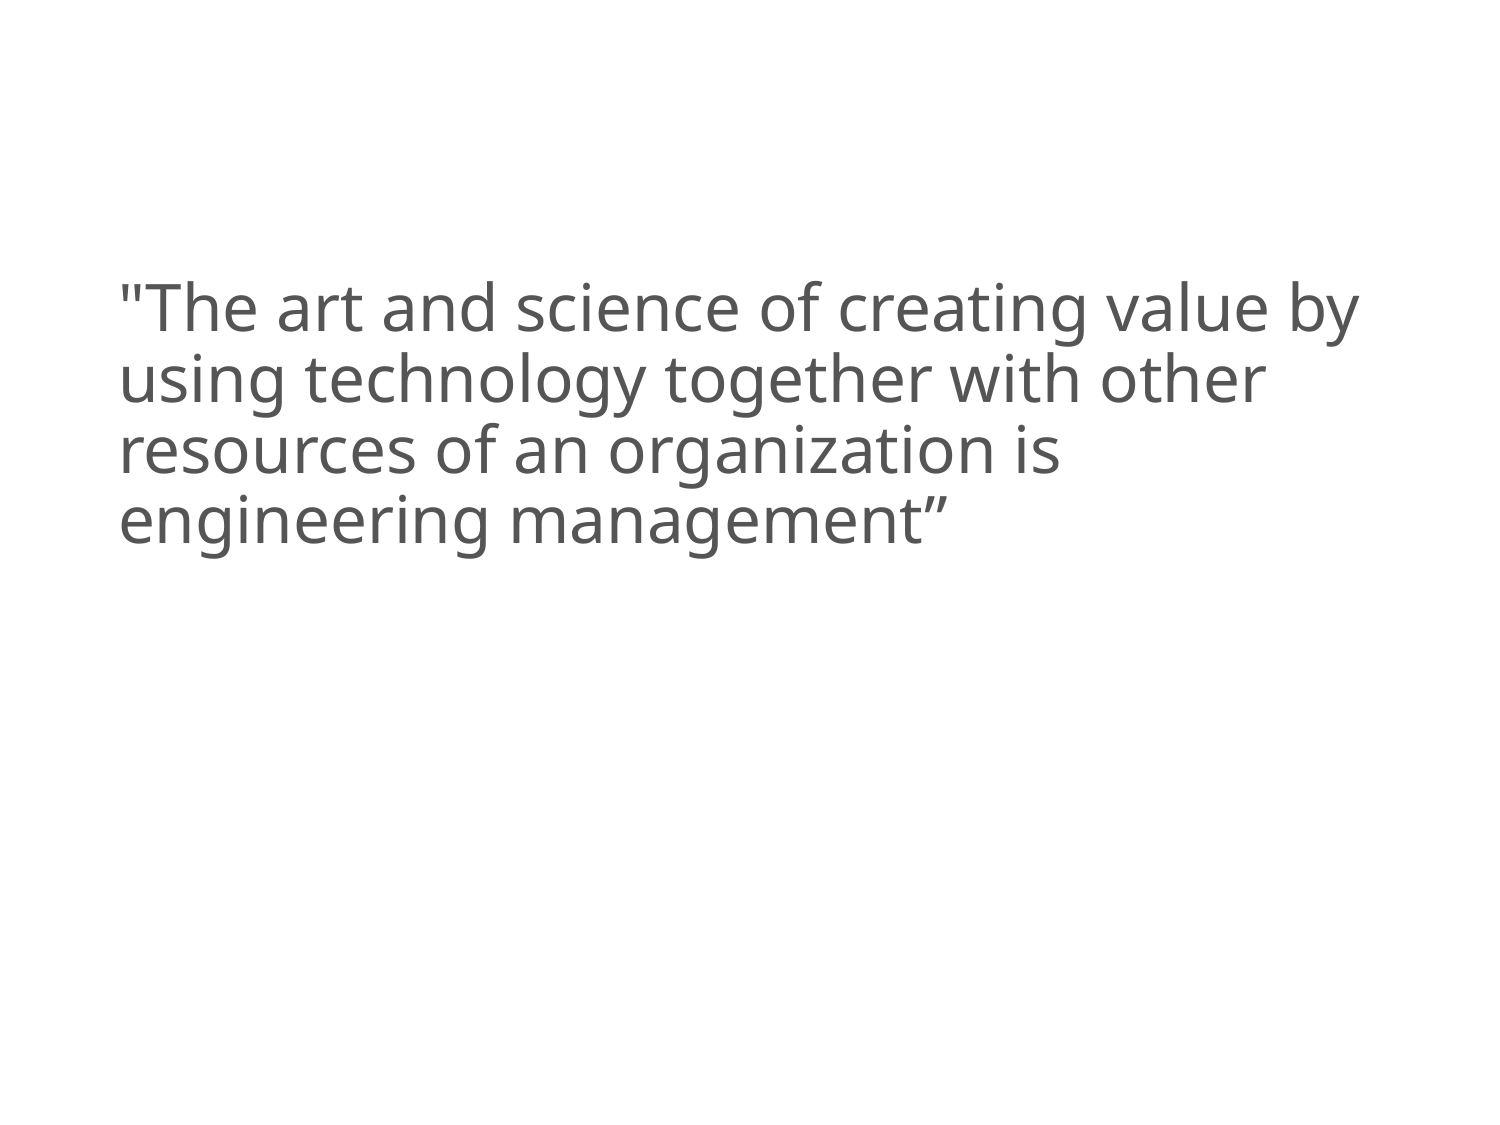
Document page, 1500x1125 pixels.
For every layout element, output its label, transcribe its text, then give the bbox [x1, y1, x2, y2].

list "The art and science of creating value by using technology together with other resources of an organization is engineering management” [103, 267, 1397, 956]
